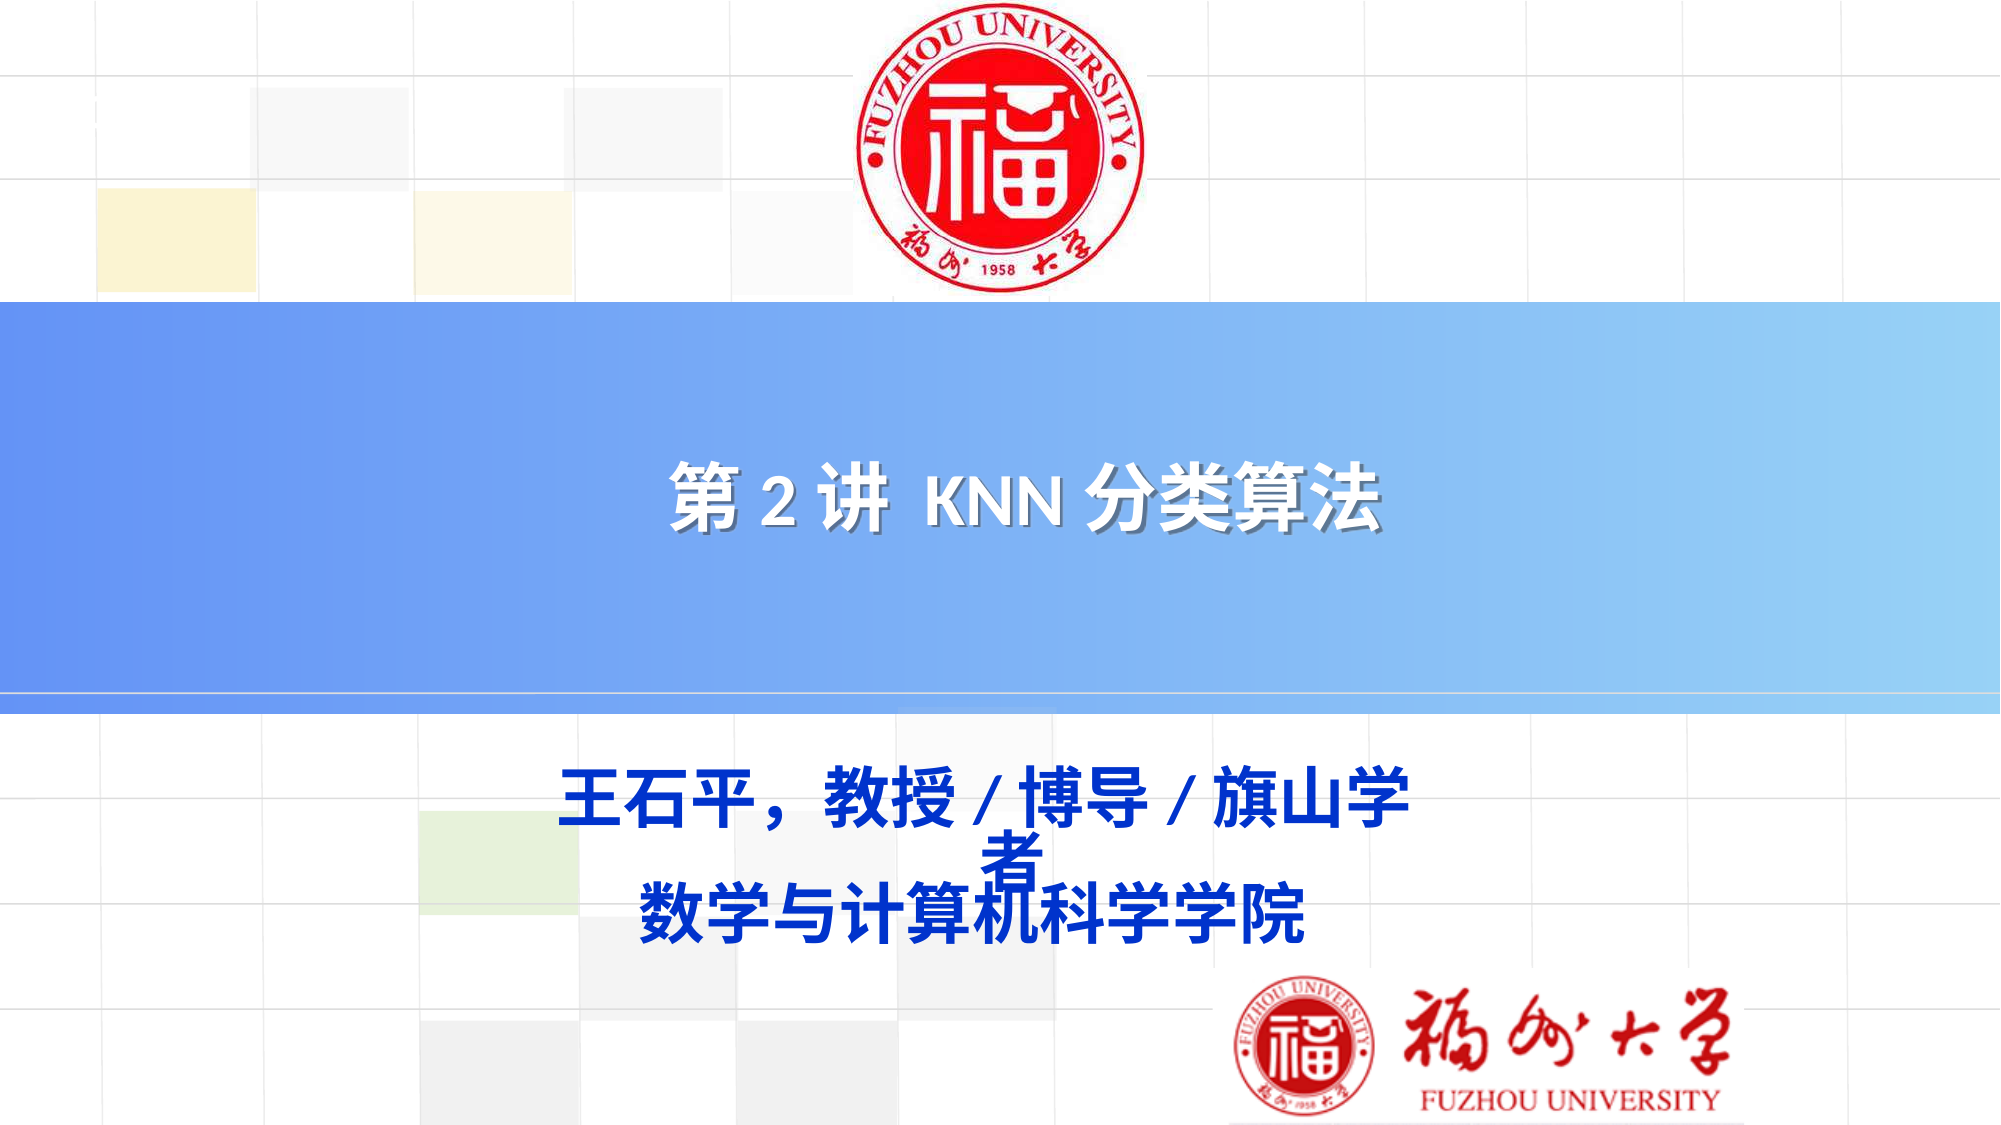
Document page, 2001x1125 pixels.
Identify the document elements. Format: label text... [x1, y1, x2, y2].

picture [1212, 967, 1745, 1125]
title 第2讲 KNN分类算法 [581, 326, 1497, 664]
text_box 数学与计算机科学学院 [515, 880, 1430, 953]
subtitle 王石平，教授/博导/旗山学者 [527, 763, 1442, 837]
picture [852, 0, 1148, 296]
